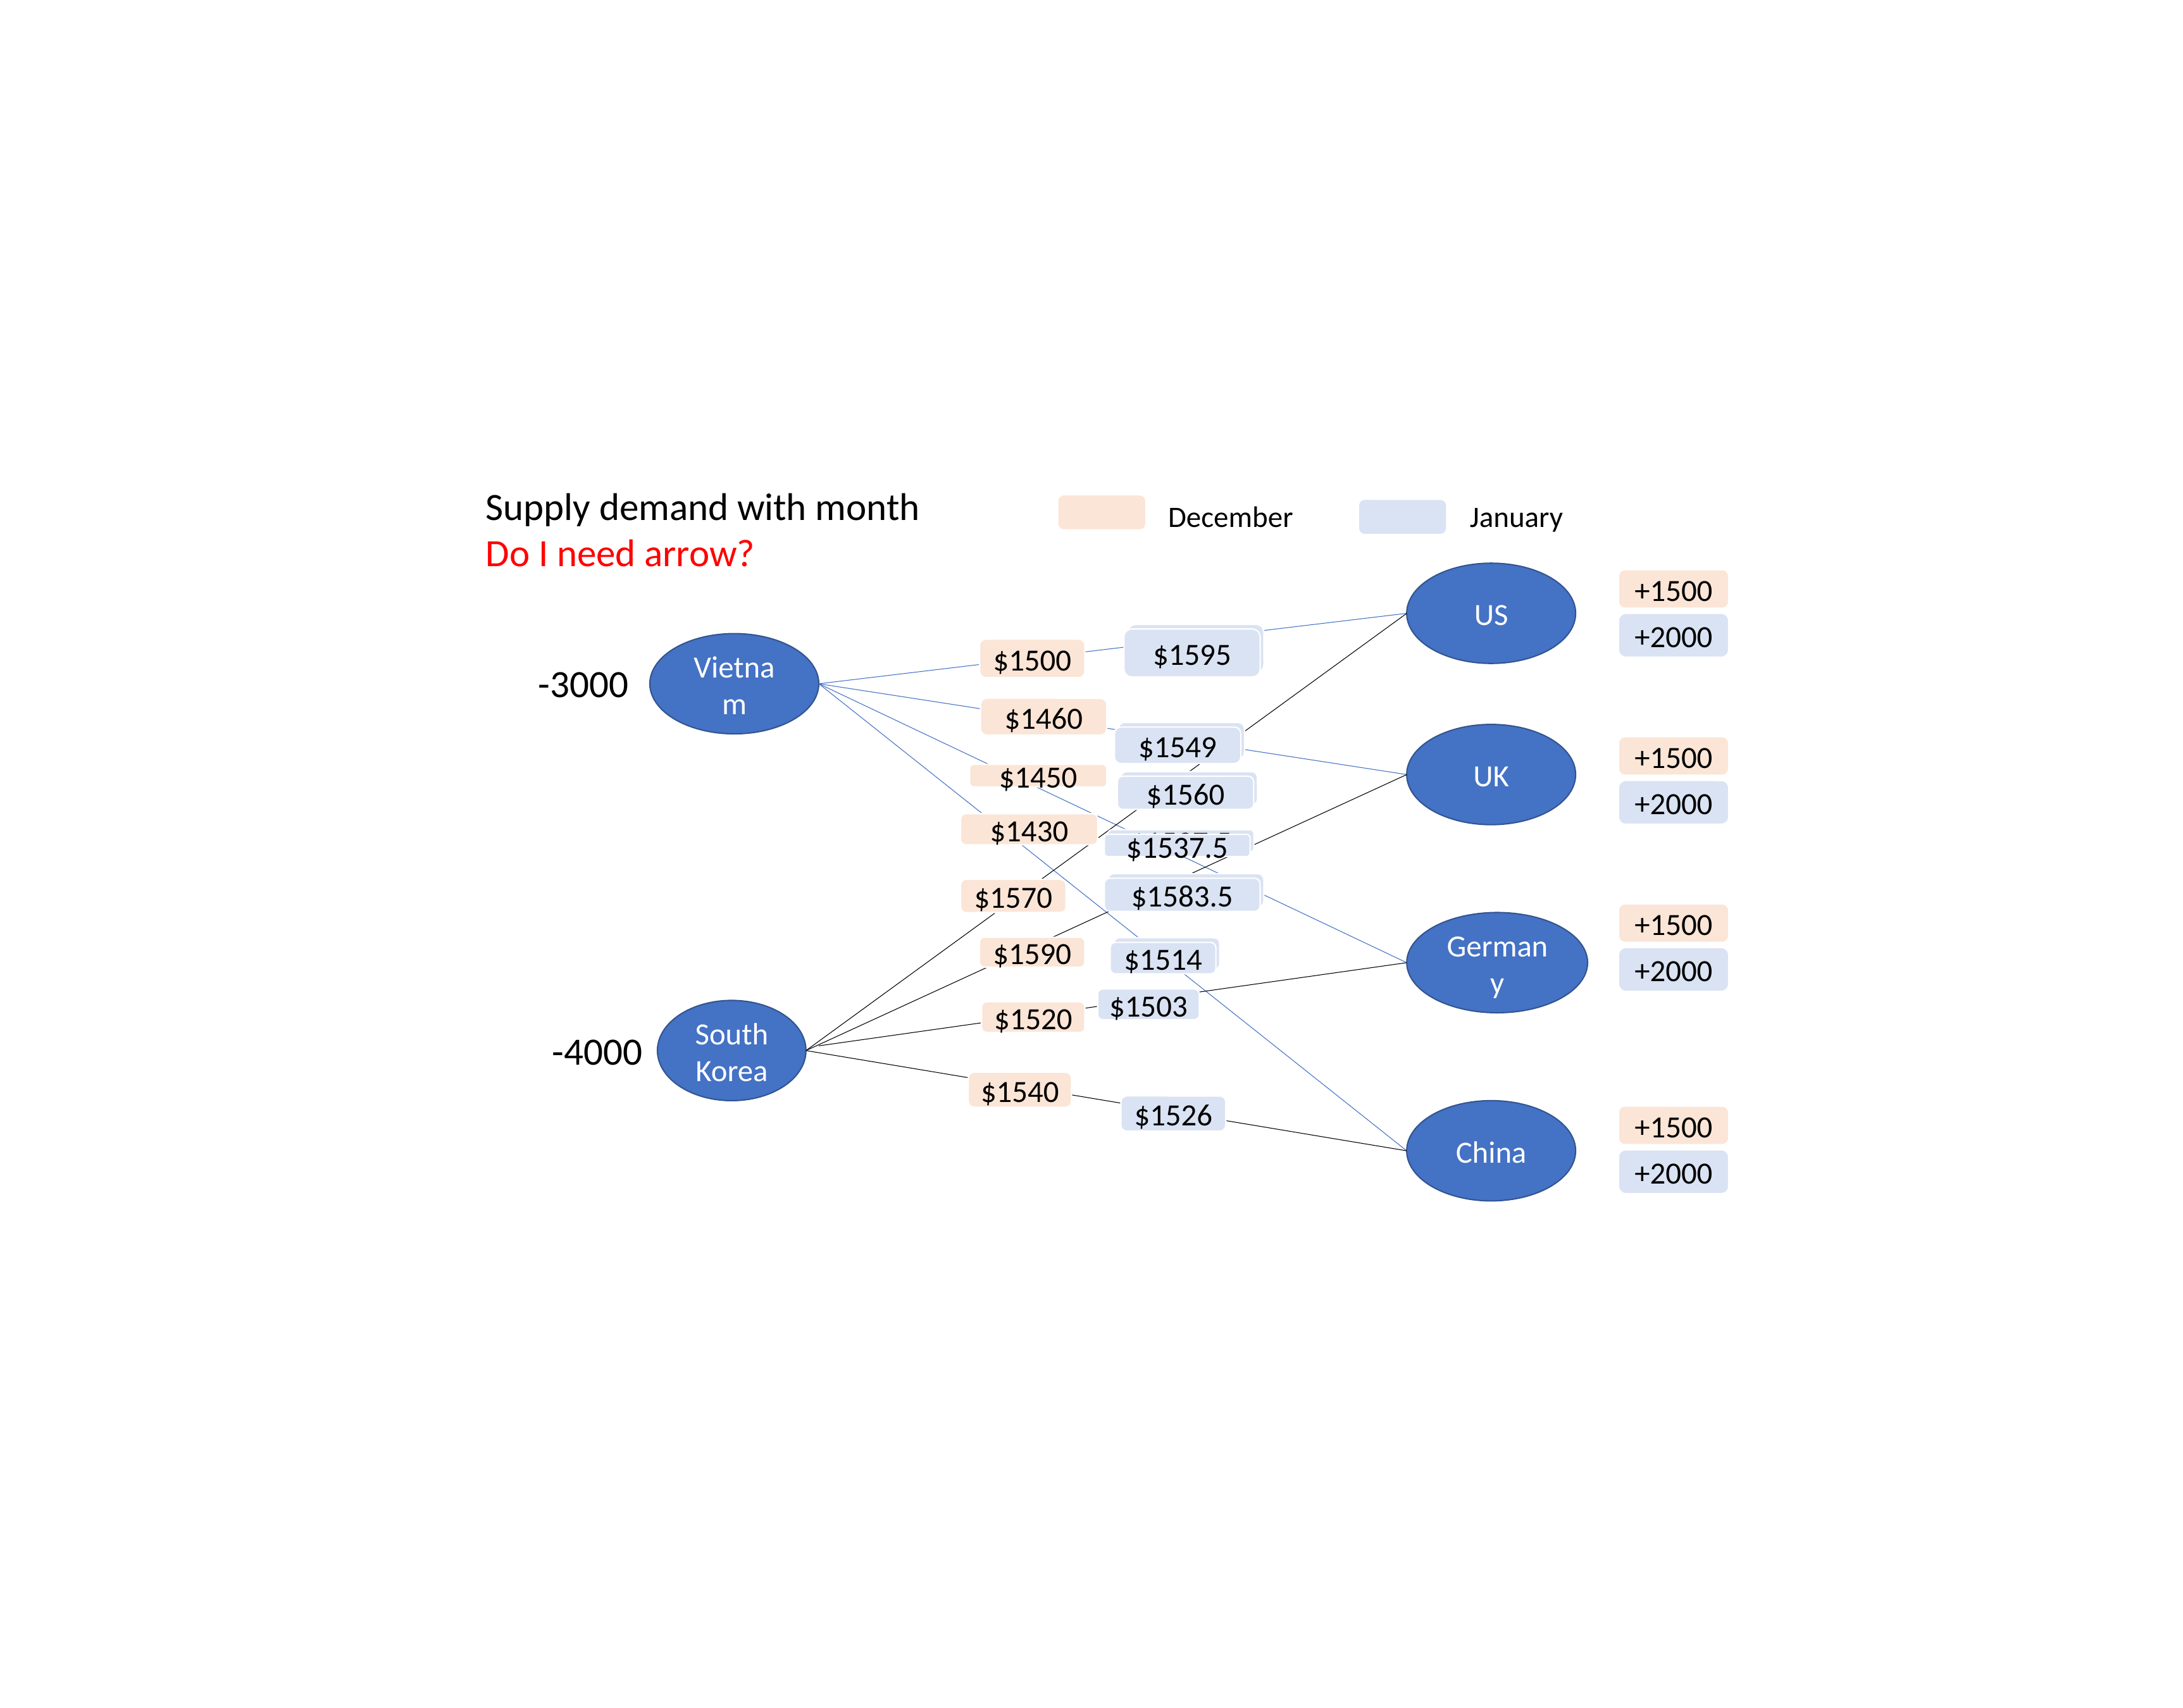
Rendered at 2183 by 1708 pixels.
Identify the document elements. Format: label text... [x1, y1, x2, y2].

text_box +2000 [1617, 779, 1730, 826]
text_box China [1406, 1099, 1577, 1202]
text_box Vietnam [649, 633, 805, 735]
text_box +2000 [1617, 1149, 1730, 1194]
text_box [1057, 492, 1605, 538]
text_box -4000 [543, 1022, 657, 1078]
text_box US [1406, 562, 1577, 664]
text_box UK [1407, 724, 1577, 826]
text_box +1500 [1617, 1105, 1730, 1146]
text_box +1500 [1617, 736, 1730, 776]
text_box South Korea [657, 999, 805, 1101]
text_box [819, 962, 1407, 1046]
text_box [805, 613, 1407, 774]
text_box Supply demand with month Do I need arrow? [476, 476, 1216, 579]
text_box +1500 [1617, 903, 1730, 943]
text_box Germany [1407, 912, 1589, 1014]
text_box +2000 [1617, 612, 1730, 658]
text_box +1500 [1617, 569, 1730, 609]
text_box +2000 [1617, 946, 1730, 993]
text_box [805, 1050, 1407, 1151]
text_box -3000 [529, 654, 644, 710]
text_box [805, 774, 1407, 1050]
